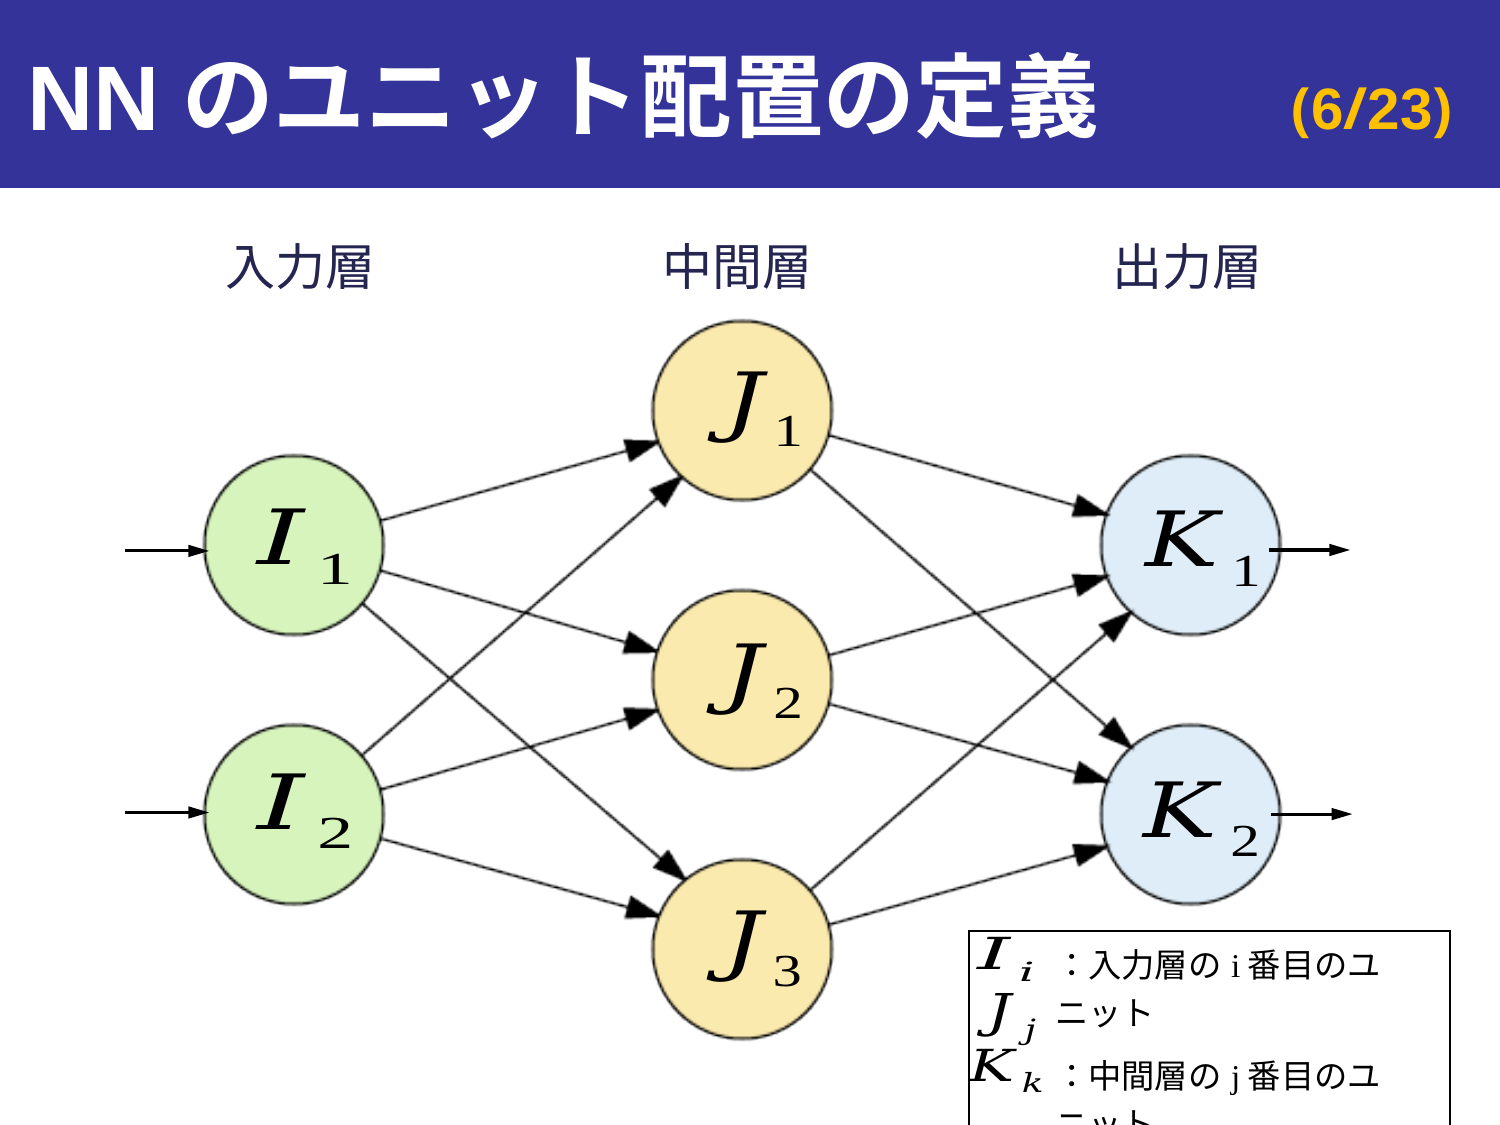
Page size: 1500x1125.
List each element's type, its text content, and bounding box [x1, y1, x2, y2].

table_cell ：中間層のj番目のユニット [1040, 1042, 1449, 1125]
text_box 出力層 [1085, 222, 1290, 298]
title NNのユニット配置の定義 [12, 0, 1500, 188]
picture [187, 299, 1329, 1062]
text_box 入力層 [197, 222, 403, 298]
table_cell [970, 1070, 1040, 1125]
table_header ：入力層のi番目のユニット [1332, 932, 1449, 1042]
text_box 中間層 [635, 222, 840, 298]
